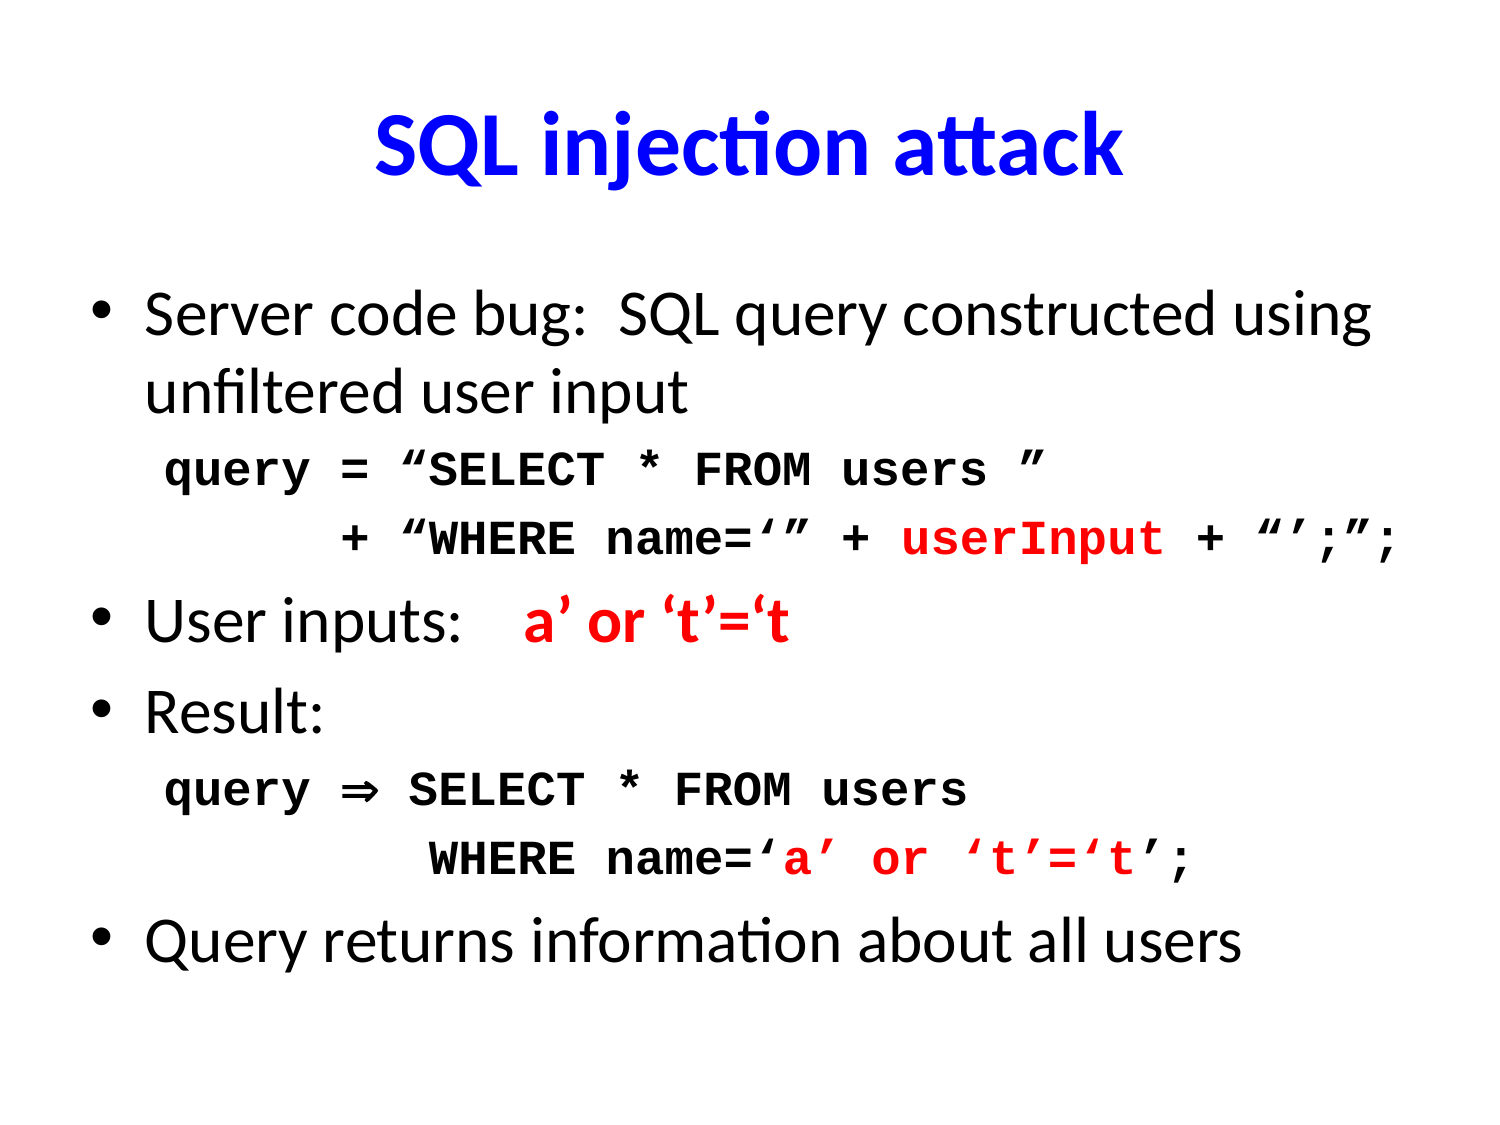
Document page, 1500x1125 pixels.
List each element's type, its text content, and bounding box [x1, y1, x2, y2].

list Server code bug: SQL query constructed using unfiltered user input query = “SELECT * FROM users ” + “WHERE name=‘” + userInput + “’;”; User inputs: a’ or ‘t’=‘t Result: query  SELECT * FROM users WHERE name=‘a’ or ‘t’=‘t’; Query returns information about all users [75, 262, 1425, 1005]
title SQL injection attack [75, 45, 1425, 233]
